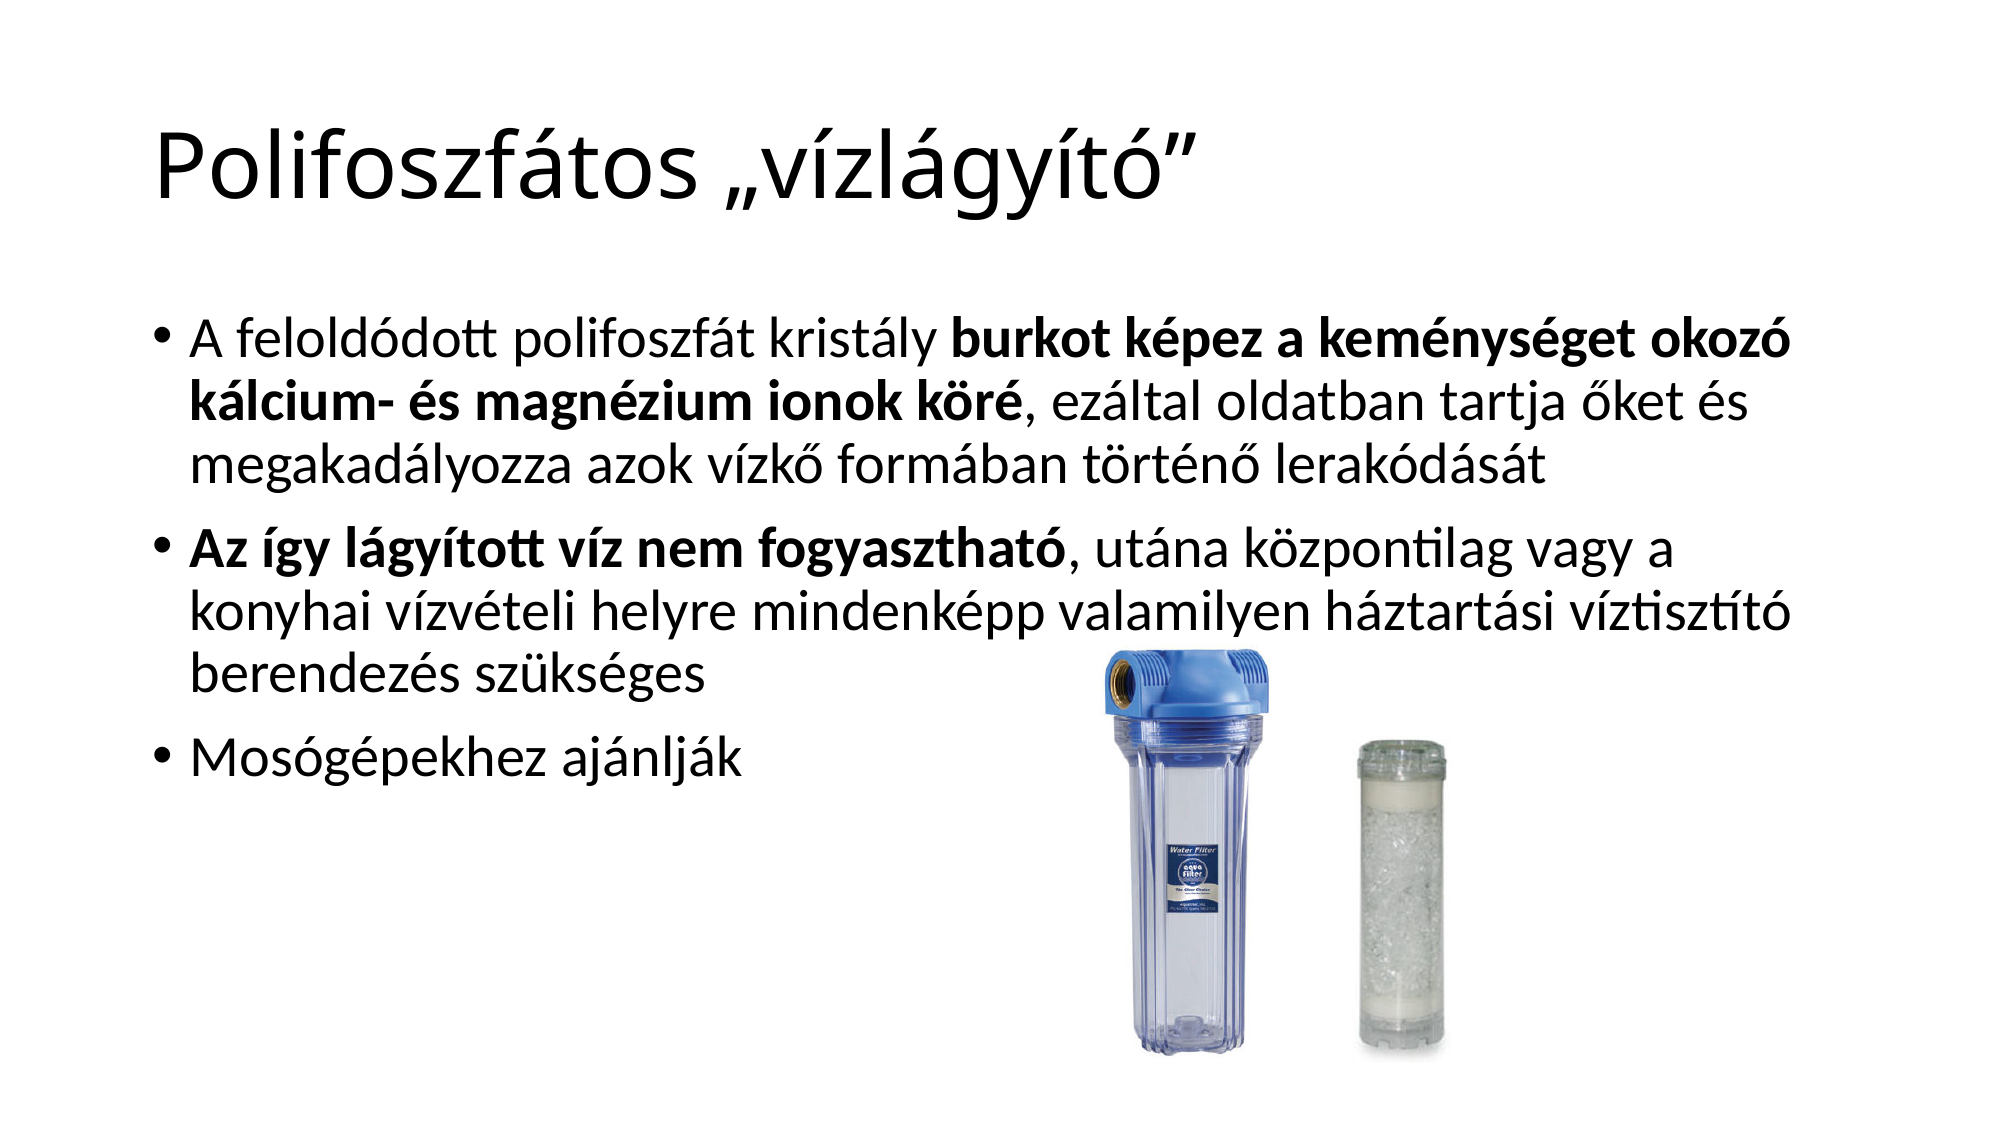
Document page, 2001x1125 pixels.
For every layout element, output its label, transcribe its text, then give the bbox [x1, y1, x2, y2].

picture [1079, 637, 1473, 1075]
title Polifoszfátos „vízlágyító” [137, 59, 1863, 278]
list A feloldódott polifoszfát kristály burkot képez a keménységet okozó kálcium- és magnézium ionok köré, ezáltal oldatban tartja őket és megakadályozza azok vízkő formában történő lerakódását Az így lágyított víz nem fogyasztható, utána központilag vagy a konyhai vízvételi helyre mindenképp valamilyen háztartási víztisztító berendezés szükséges Mosógépekhez ajánlják [137, 299, 1863, 1014]
